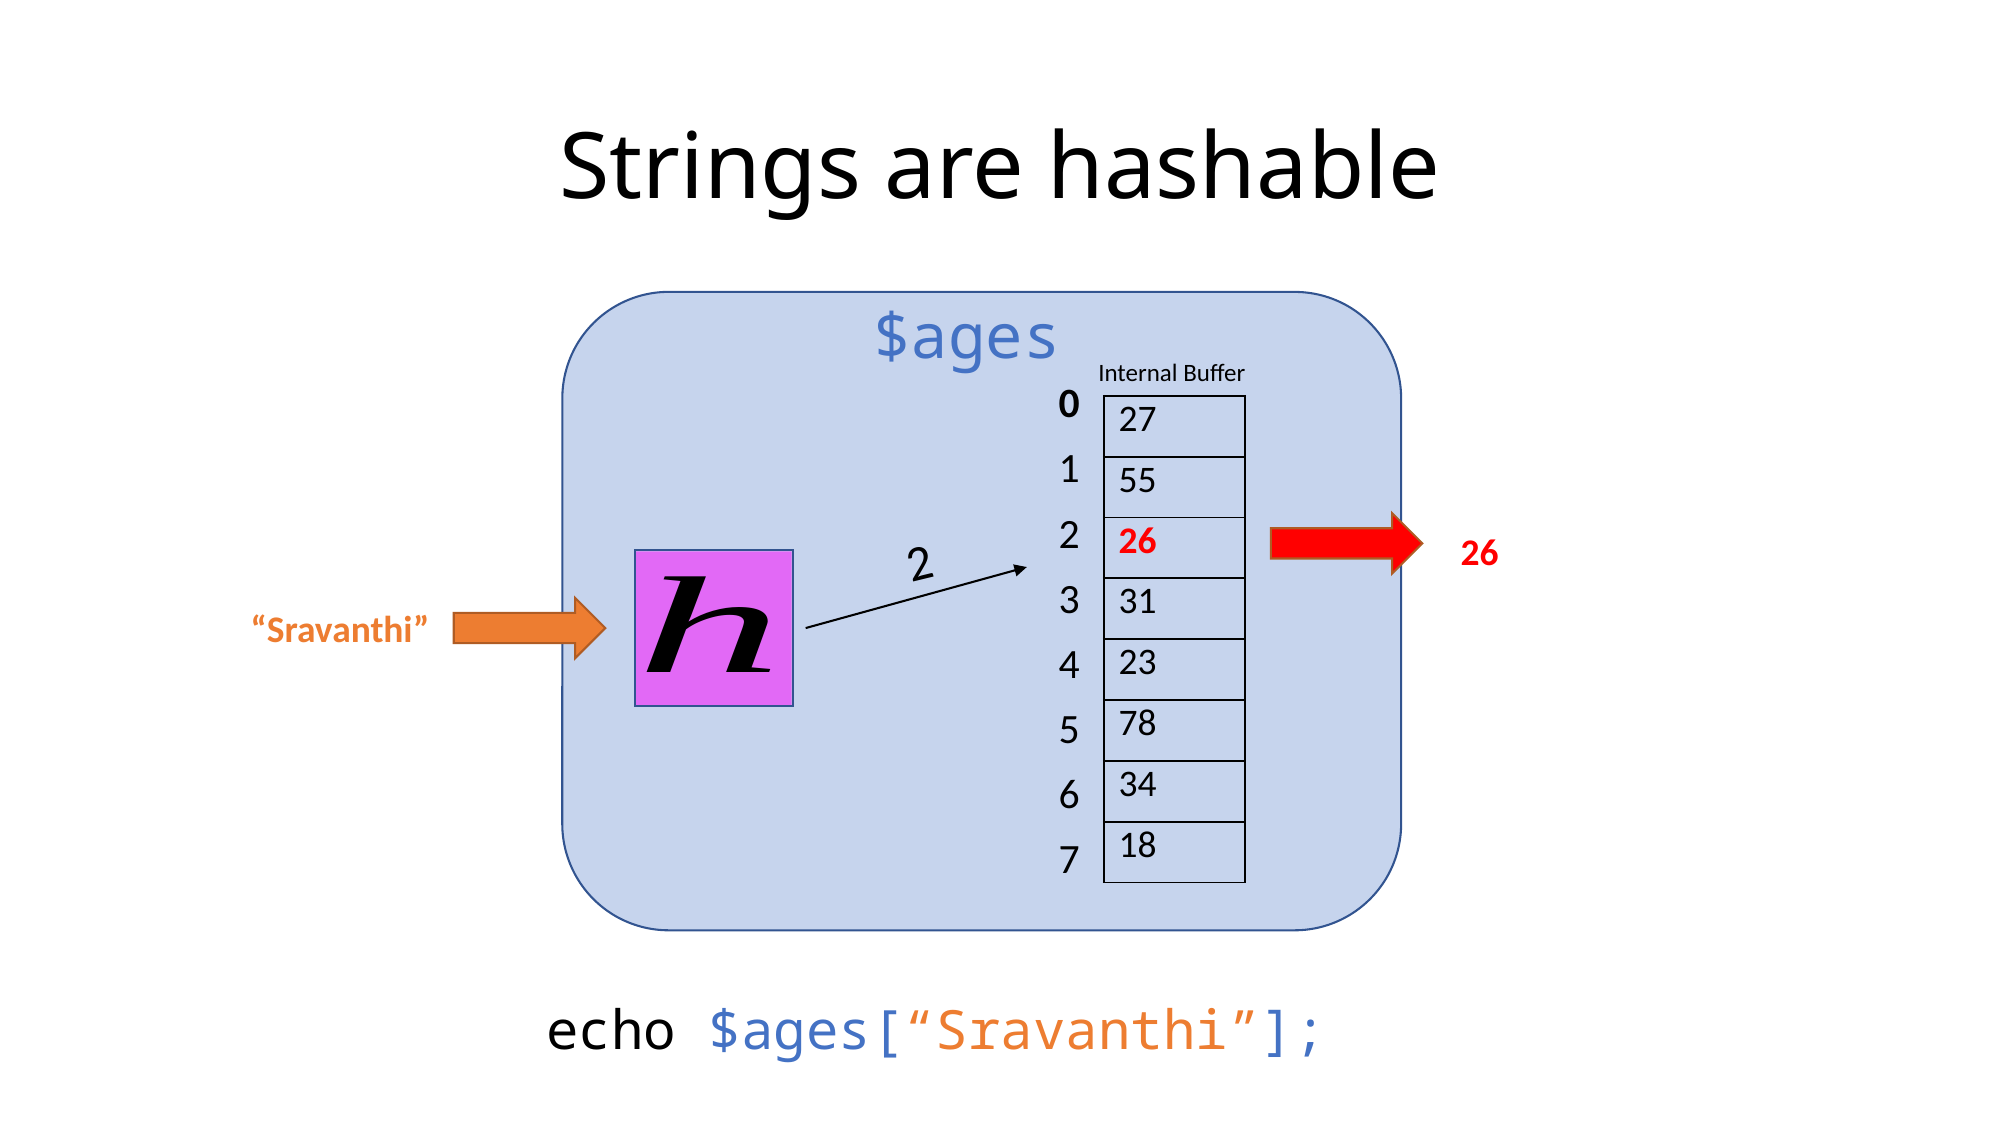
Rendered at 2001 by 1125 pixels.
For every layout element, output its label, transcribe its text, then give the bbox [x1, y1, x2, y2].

text_box [561, 290, 1403, 932]
table_header 0 [1043, 379, 1117, 444]
table_cell 7 [1043, 835, 1117, 900]
table_cell 3 [1043, 574, 1117, 640]
table_cell 34 [1117, 762, 1244, 821]
text_box [486, 595, 607, 661]
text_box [805, 567, 1027, 629]
title Strings are hashable [137, 59, 1863, 278]
text_box “Sravanthi” [235, 597, 486, 658]
text_box [1269, 510, 1424, 577]
table_cell 1 [1043, 444, 1117, 509]
table_cell 6 [1043, 770, 1117, 835]
table_cell 23 [1117, 640, 1244, 699]
table_cell 31 [1117, 579, 1244, 638]
table_cell 5 [1043, 705, 1117, 770]
table_cell 55 [1117, 458, 1244, 517]
table_cell 78 [1117, 701, 1244, 760]
text_box 26 [1445, 520, 1563, 581]
table_header 27 [1117, 397, 1244, 456]
text_box 2 [882, 513, 967, 567]
table_cell 26 [1117, 518, 1244, 577]
table_cell 2 [1043, 509, 1117, 574]
table_cell 18 [1117, 823, 1244, 882]
text_box $ages [858, 289, 1076, 379]
table_cell 4 [1043, 640, 1117, 705]
text_box Internal Buffer [1080, 349, 1264, 394]
text_box echo $ages[“Sravanthi”]; [531, 987, 1374, 1068]
